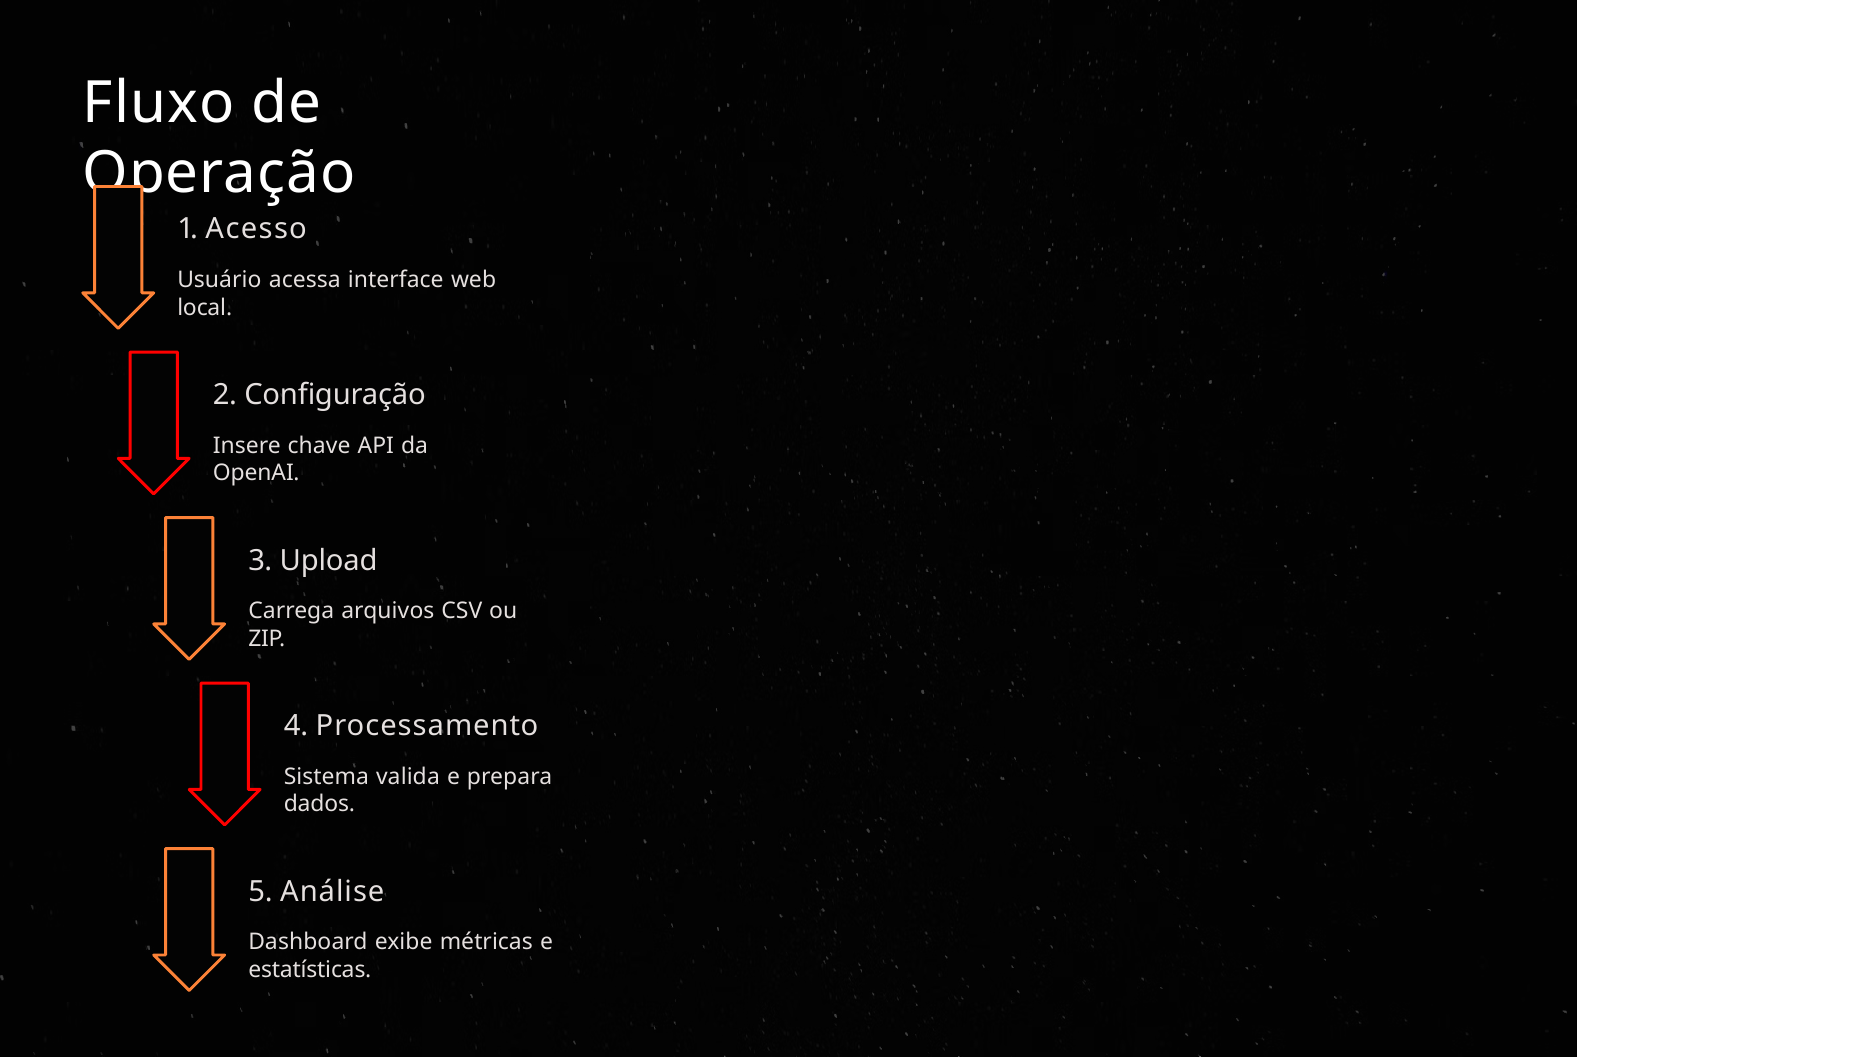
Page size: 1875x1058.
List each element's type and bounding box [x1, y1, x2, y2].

text_box [187, 681, 262, 827]
text_box [116, 350, 191, 496]
picture [0, 0, 1577, 1057]
text_box [80, 184, 156, 331]
text_box [151, 846, 227, 993]
text_box [151, 515, 227, 662]
